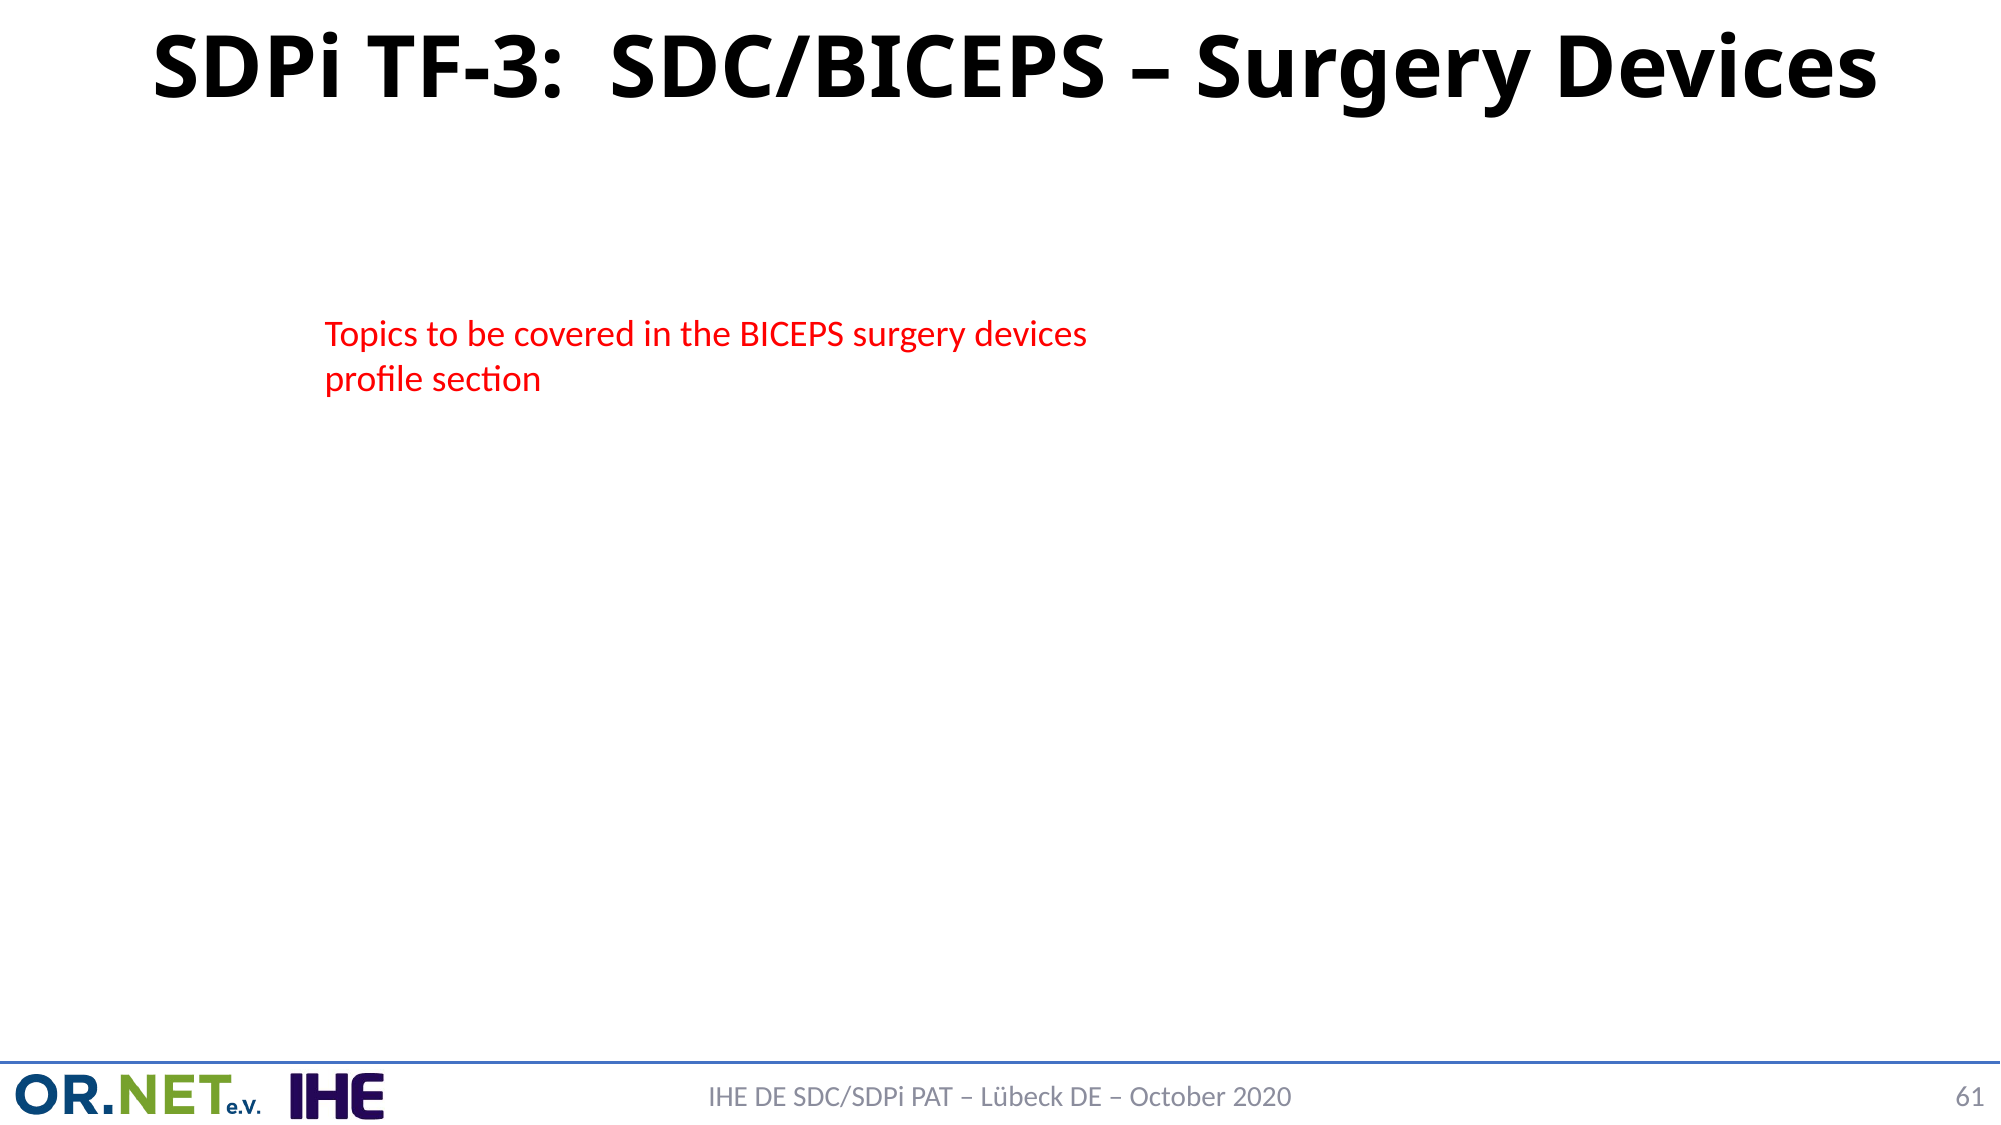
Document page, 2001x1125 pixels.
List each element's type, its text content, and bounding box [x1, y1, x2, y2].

footer IHE DE SDC/SDPi PAT – Lübeck DE – October 2020 [268, 1064, 1810, 1125]
picture [7, 1062, 268, 1125]
title SDPi TF-3: SDC/BICEPS – Surgery Devices [137, 3, 2000, 136]
picture [290, 1068, 386, 1120]
slide_number 61 [1810, 1064, 2000, 1125]
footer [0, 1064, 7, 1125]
text_box Topics to be covered in the BICEPS surgery devices profile section [309, 301, 1210, 407]
